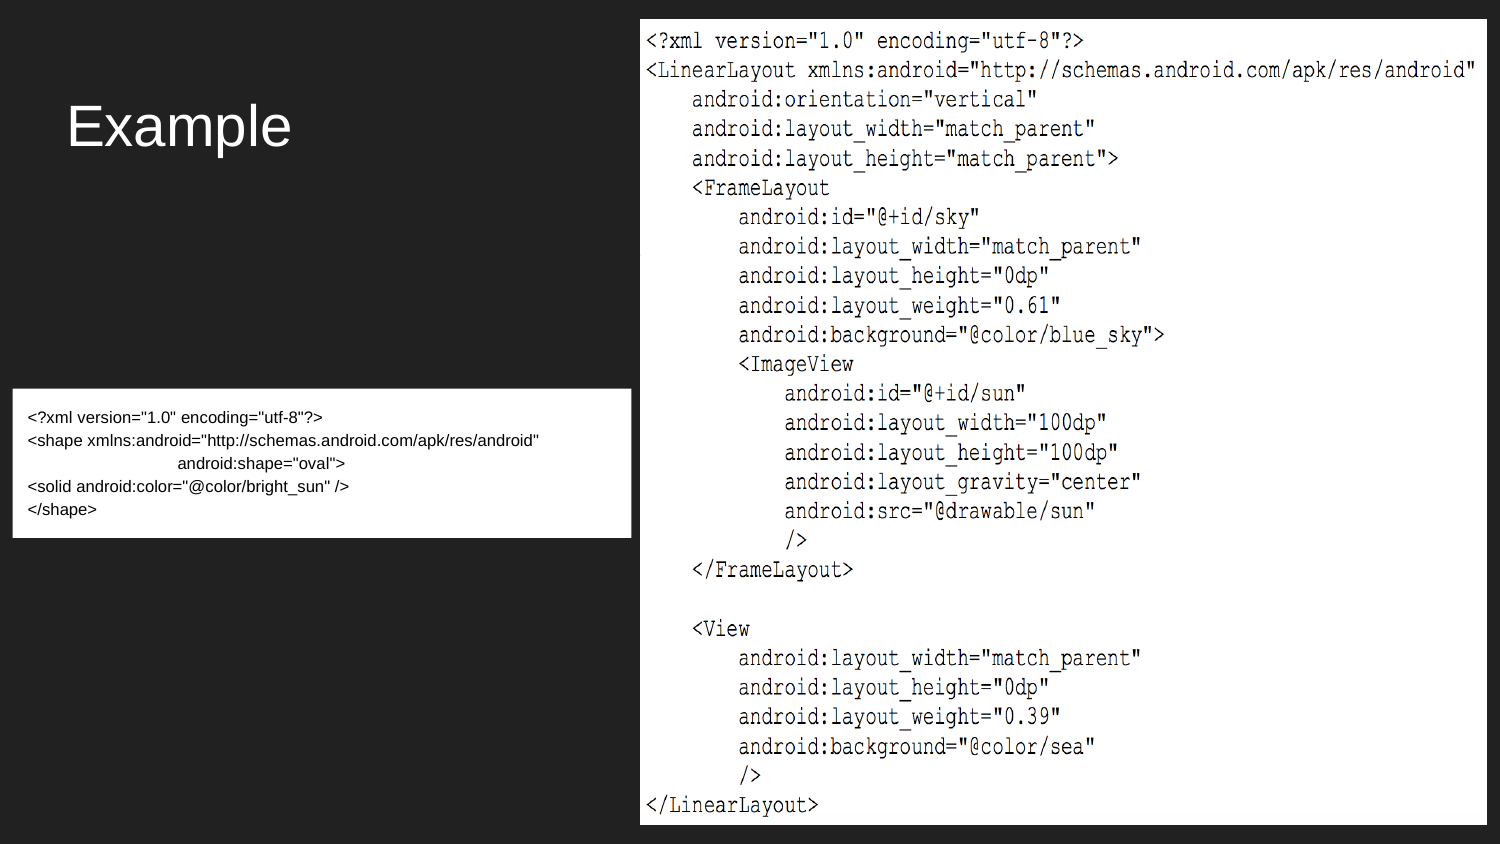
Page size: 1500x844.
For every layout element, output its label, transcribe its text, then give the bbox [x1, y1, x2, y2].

title Example [51, 72, 635, 167]
list <?xml version="1.0" encoding="utf-8"?> <shape xmlns:android="http://schemas.android.com/apk/res/android" android:shape="oval"> <solid android:color="@color/bright_sun" /> </shape> [12, 388, 632, 538]
picture [640, 18, 1487, 825]
